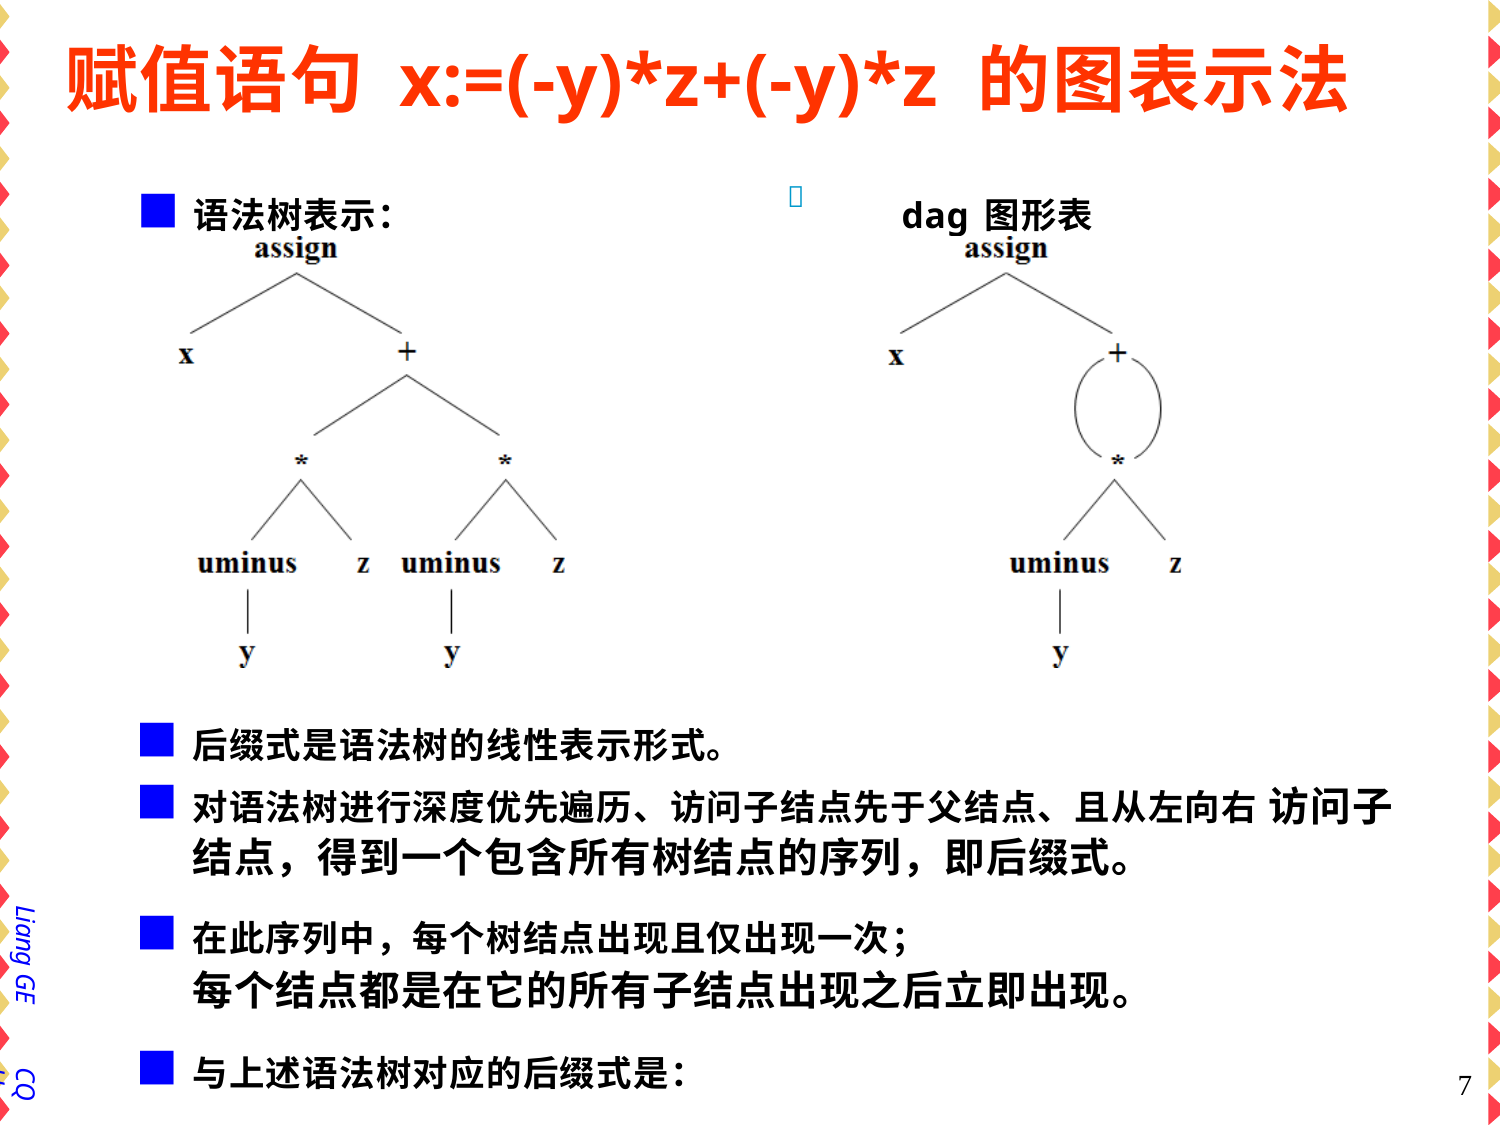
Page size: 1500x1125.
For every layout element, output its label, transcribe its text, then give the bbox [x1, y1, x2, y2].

text_box CQU [10, 1065, 41, 1107]
text_box [888, 236, 1182, 668]
text_box 后缀式是语法树的线性表示形式。 对语法树进行深度优先遍历、访问子结点先于父结点、且从左向右 访问子结点，得到一个包含所有树结点的序列，即后缀式。 在此序列中，每个树结点出现且仅出现一次； 每个结点都是在它的所有子结点出现之后立即出现。 与上述语法树对应的后缀式是： x y uminus z * y uminus z * + assign。 [133, 684, 1411, 1125]
text_box 6 [1453, 1067, 1485, 1102]
text_box Liang GE [10, 902, 41, 1007]
text_box 语法树表示： dag图形表示： [135, 222, 1119, 315]
text_box [178, 236, 565, 668]
title 赋值语句 x:=(-y)*z+(-y)*z 的图表示法 [62, 31, 1425, 222]
